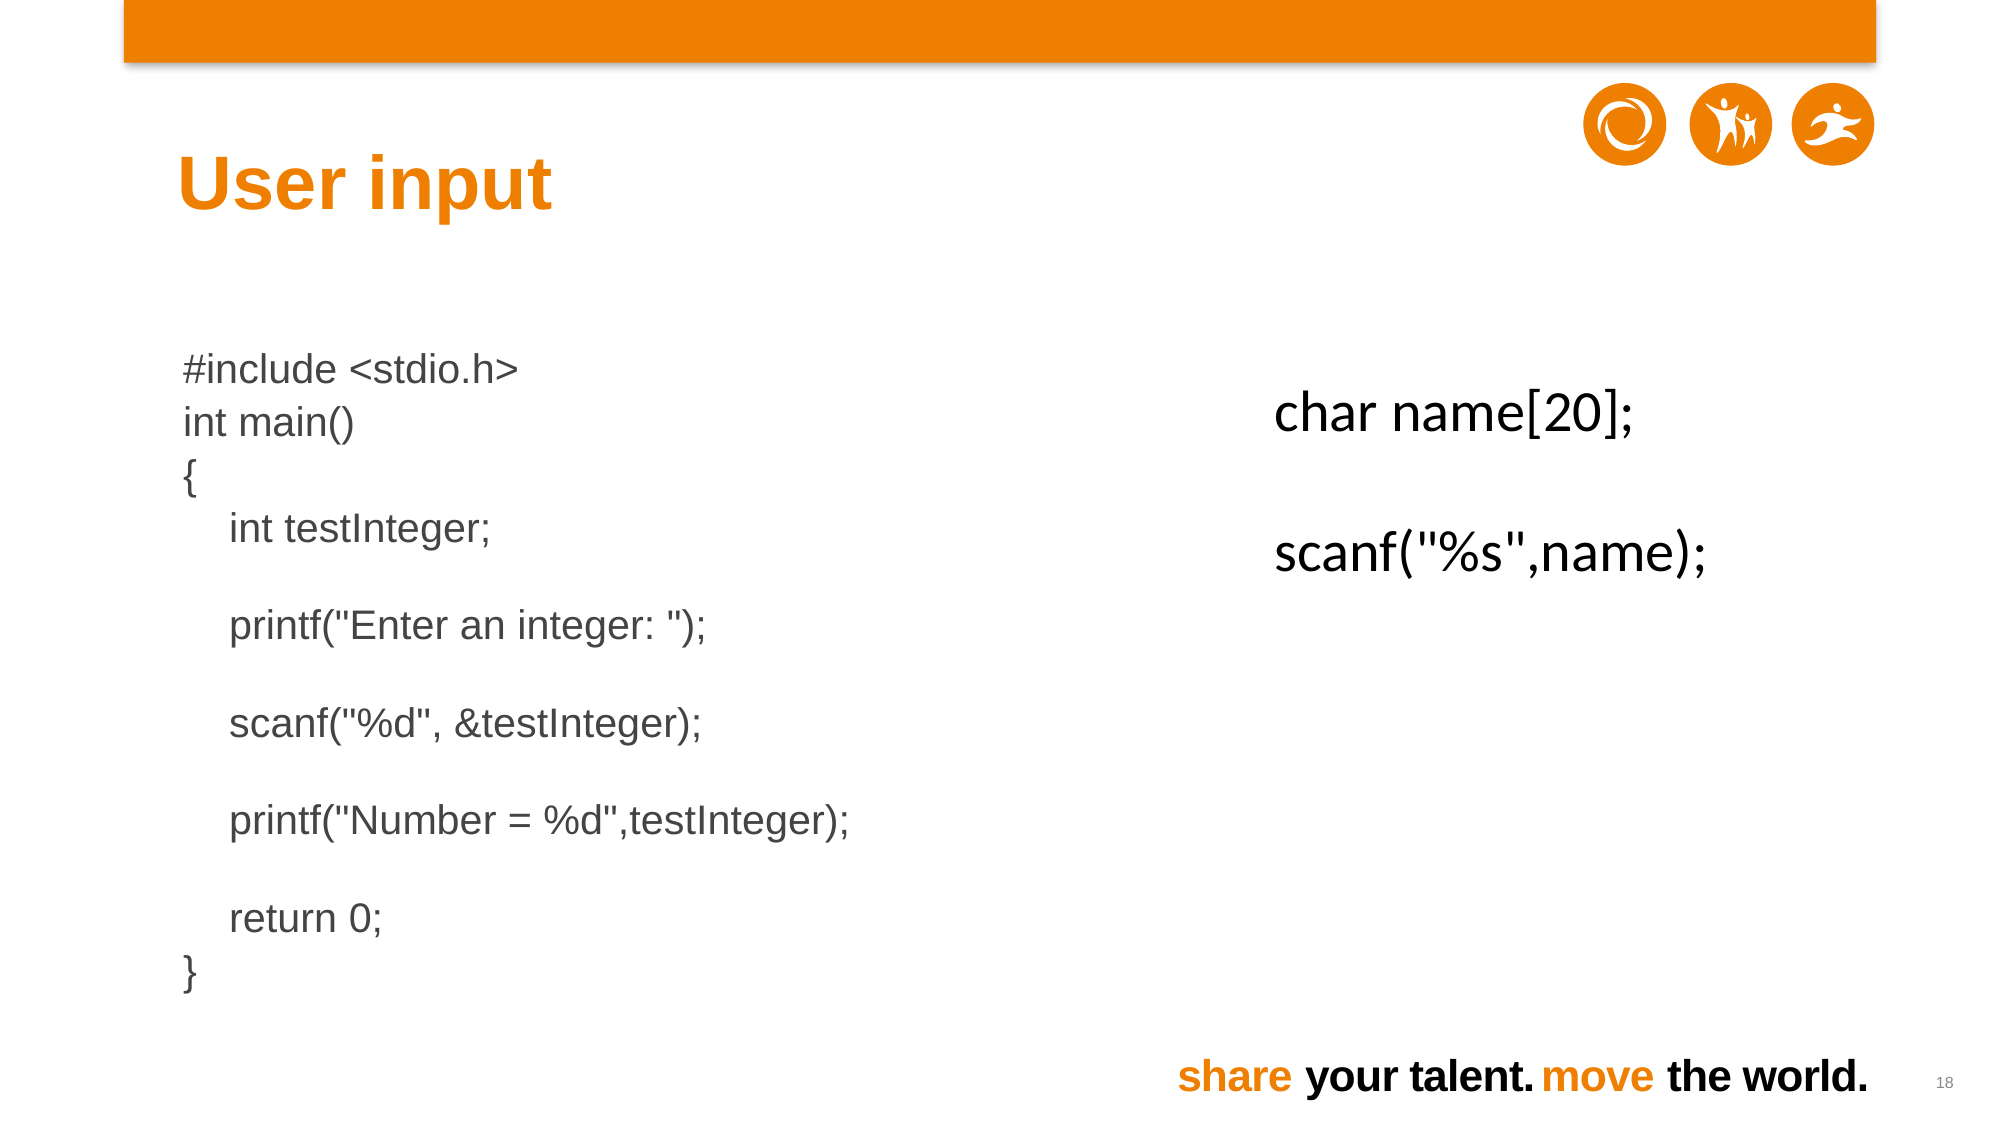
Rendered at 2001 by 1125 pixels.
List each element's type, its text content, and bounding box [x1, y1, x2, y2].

list #include <stdio.h> int main() { int testInteger; printf("Enter an integer: "); scanf("%d", &testInteger); printf("Number = %d",testInteger); return 0; } [163, 337, 1882, 1012]
text_box char name[20]; scanf("%s",name); [1259, 365, 1977, 591]
slide_number 18 [1881, 1042, 1954, 1103]
title User input [163, 125, 1867, 232]
